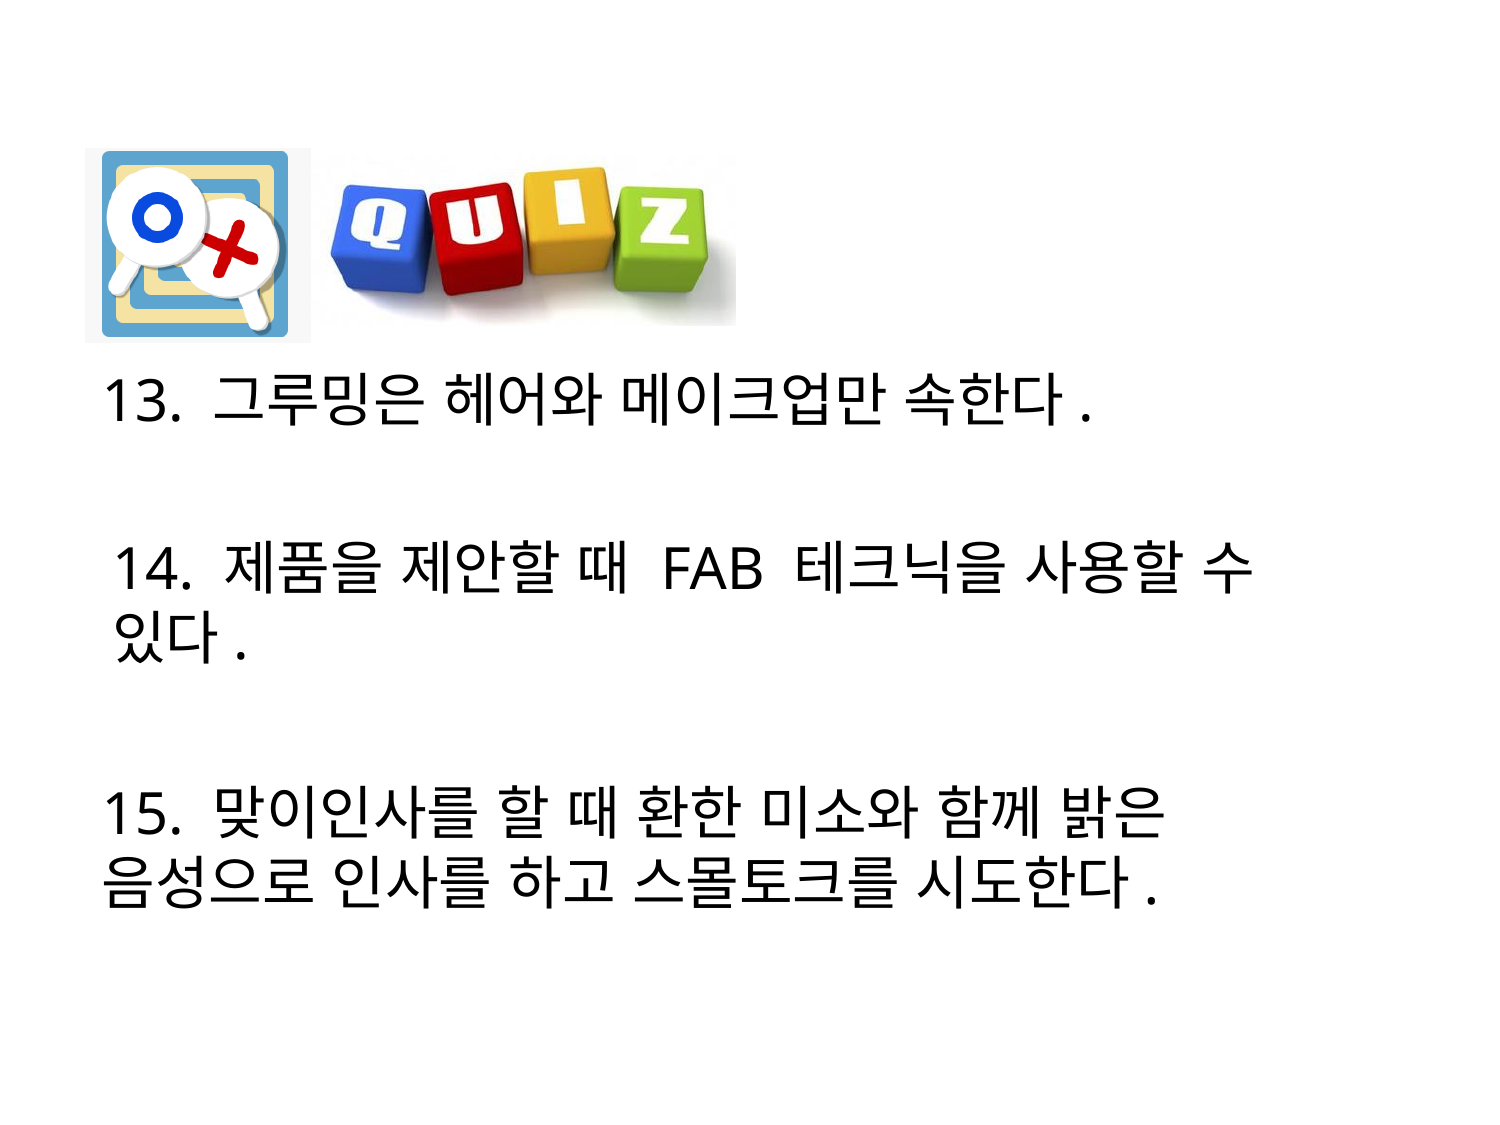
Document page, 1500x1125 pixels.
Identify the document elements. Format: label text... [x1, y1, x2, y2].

text_box 15. 맞이인사를 할 때 환한 미소와 함께 밝은 음성으로 인사를 하고 스몰토크를 시도한다. [86, 768, 1324, 924]
text_box 14. 제품을 제안할 때 FAB 테크닉을 사용할 수 있다. [97, 524, 1323, 679]
text_box 13. 그루밍은 헤어와 메이크업만 속한다. [86, 356, 1324, 441]
picture [85, 147, 736, 343]
